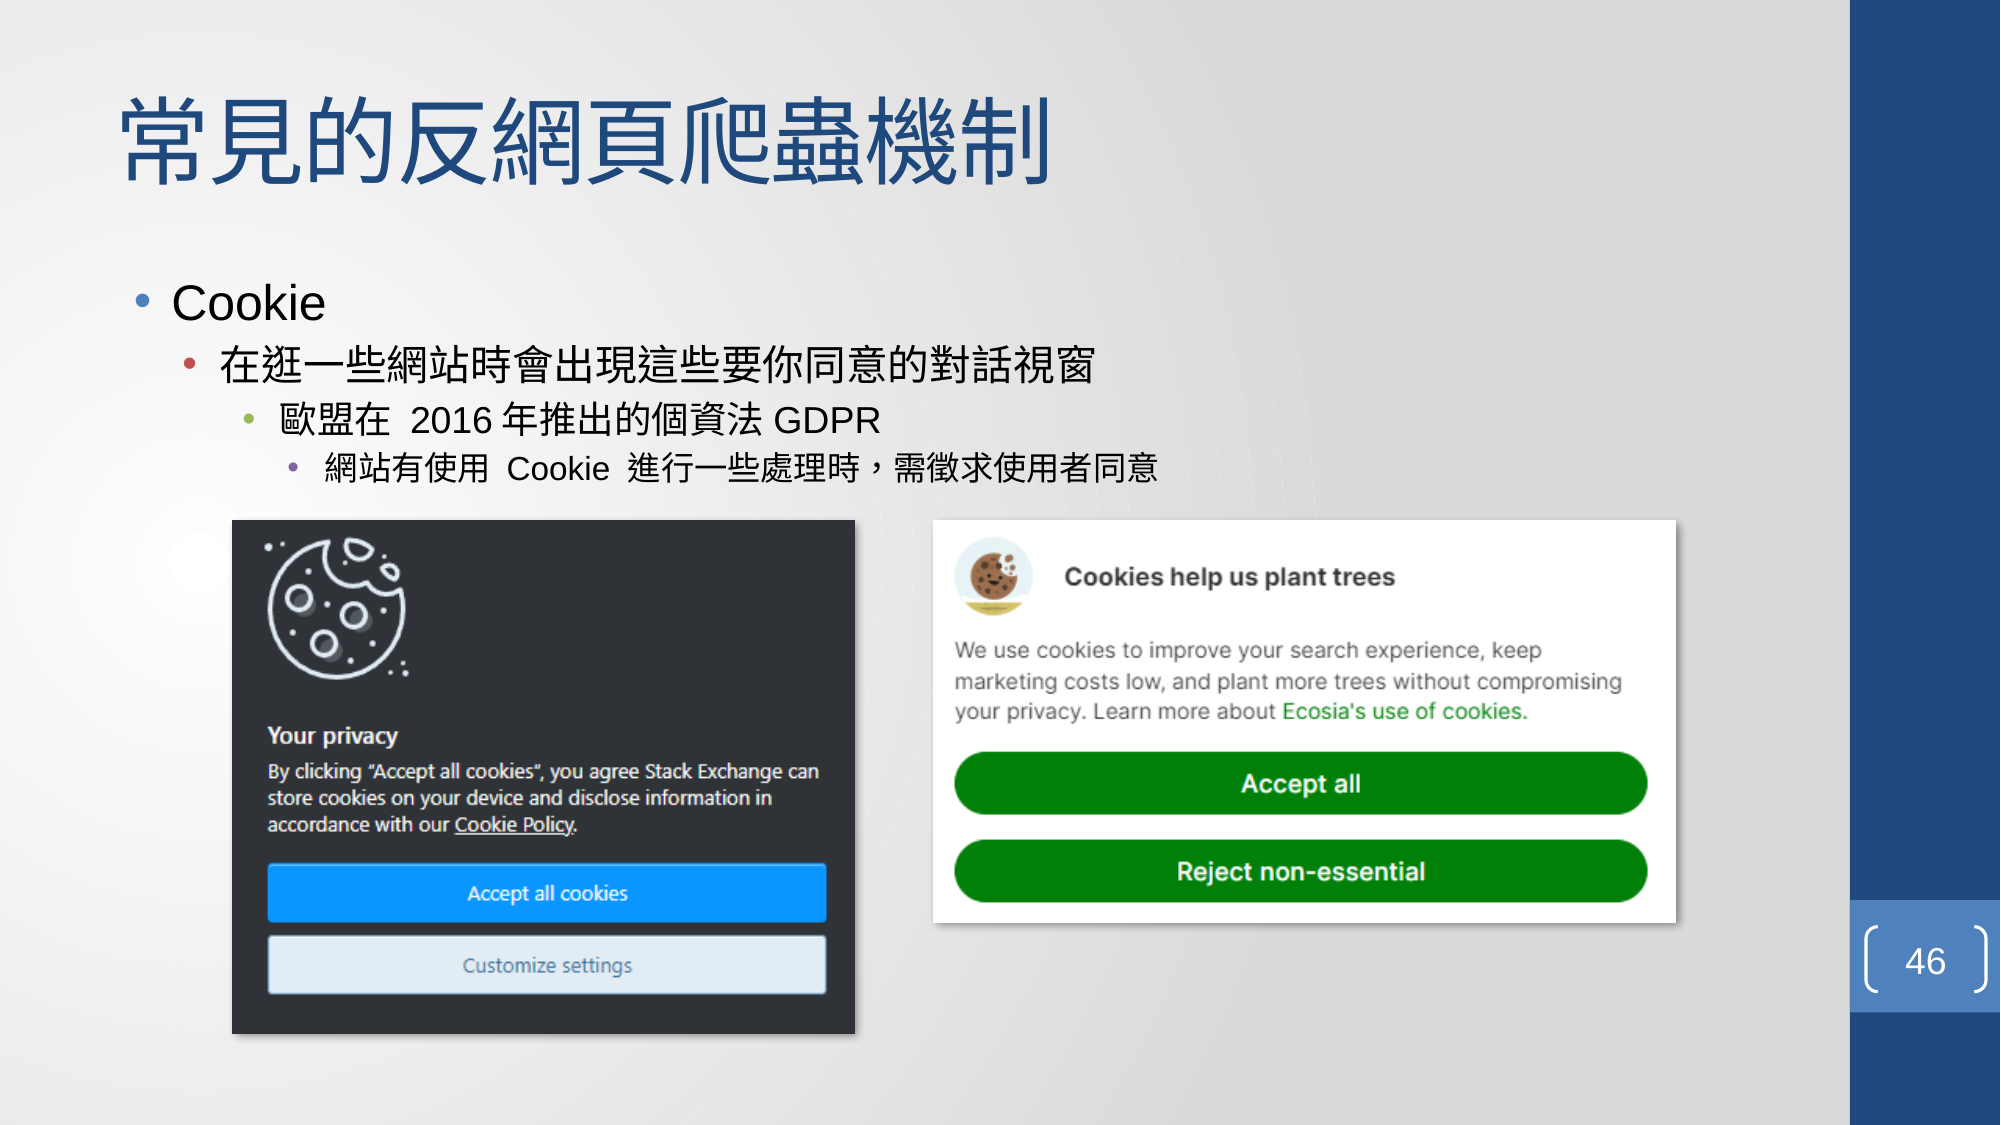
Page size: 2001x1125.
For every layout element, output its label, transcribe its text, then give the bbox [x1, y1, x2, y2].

picture [932, 520, 1676, 923]
list Cookie 在逛一些網站時會出現這些要你同意的對話視窗 歐盟在 2016年推出的個資法GDPR 網站有使用 Cookie 進行一些處理時，需徵求使用者同意 [99, 262, 1767, 1050]
title 常見的反網頁爬蟲機制 [99, 45, 1767, 233]
picture [231, 520, 855, 1034]
slide_number 46 [1864, 925, 1988, 994]
